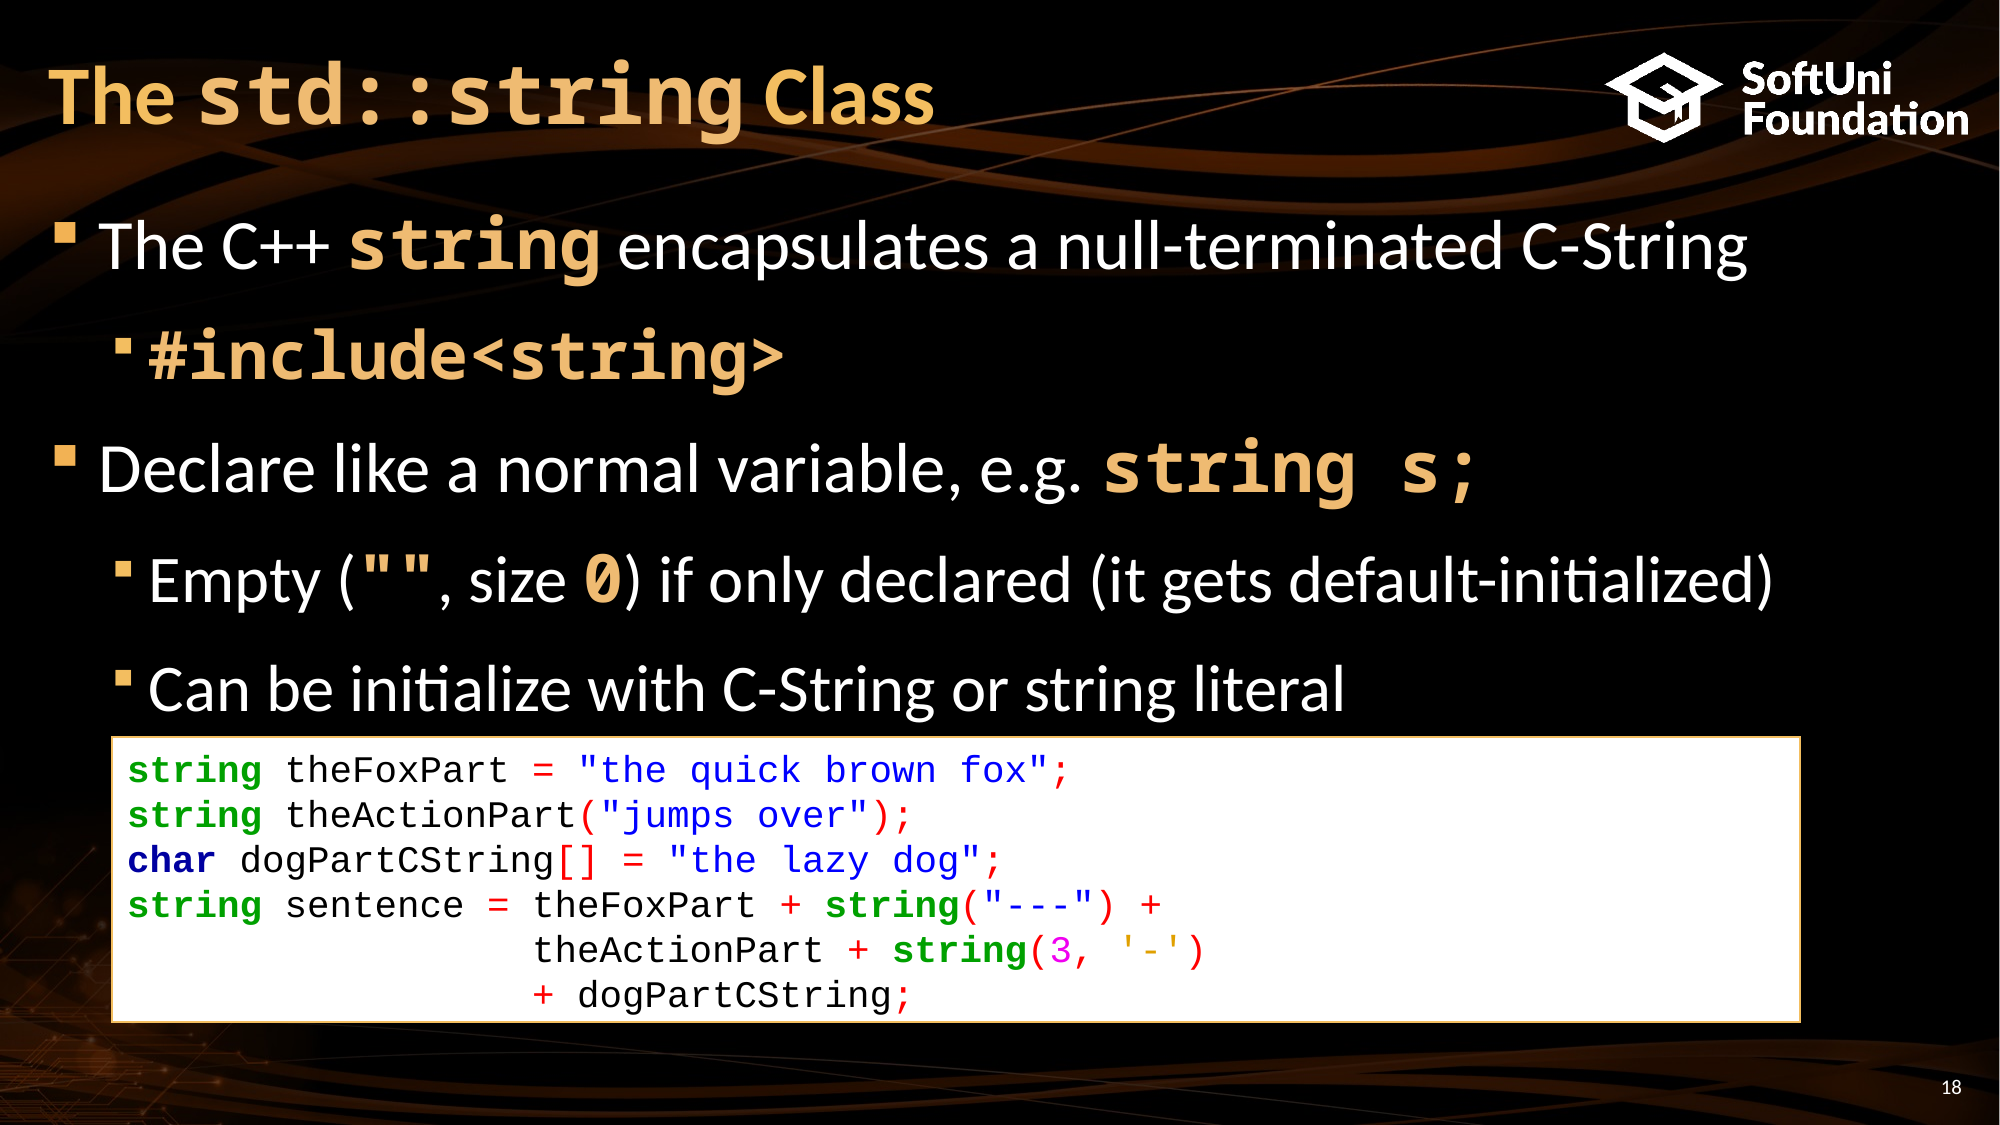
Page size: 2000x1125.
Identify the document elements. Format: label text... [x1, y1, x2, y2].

list The C++ string encapsulates a null-terminated C-String #include<string> Declare like a normal variable, e.g. string s; Empty ("", size 0) if only declared (it gets default-initialized) Can be initialize with C-String or string literal [31, 188, 1968, 1103]
title The std::string Class [30, 6, 1602, 189]
picture [0, 0, 2000, 1125]
text_box string theFoxPart = "the quick brown fox"; string theActionPart("jumps over"); char dogPartCString[] = "the lazy dog"; string sentence = theFoxPart + string("---") + theActionPart + string(3, '-') + dogPartCString; [111, 736, 1801, 1023]
